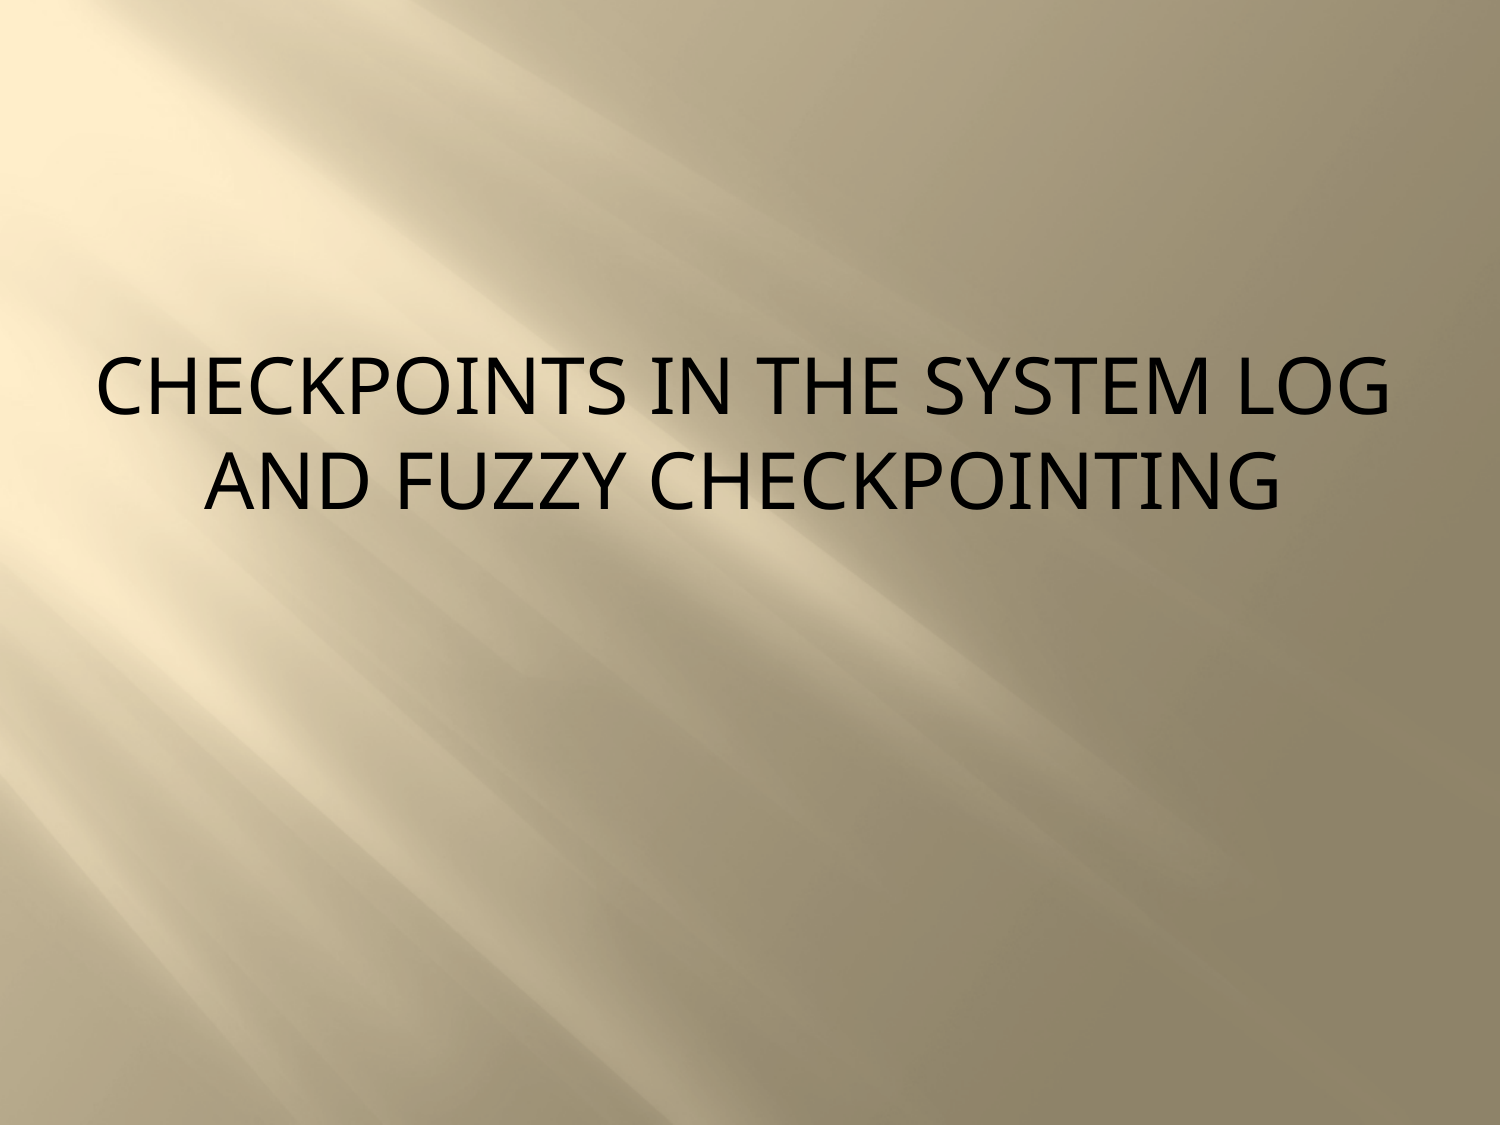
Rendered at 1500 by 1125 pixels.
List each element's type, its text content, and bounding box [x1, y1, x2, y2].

title Checkpoints in the System Log and Fuzzy Checkpointing [69, 224, 1420, 525]
